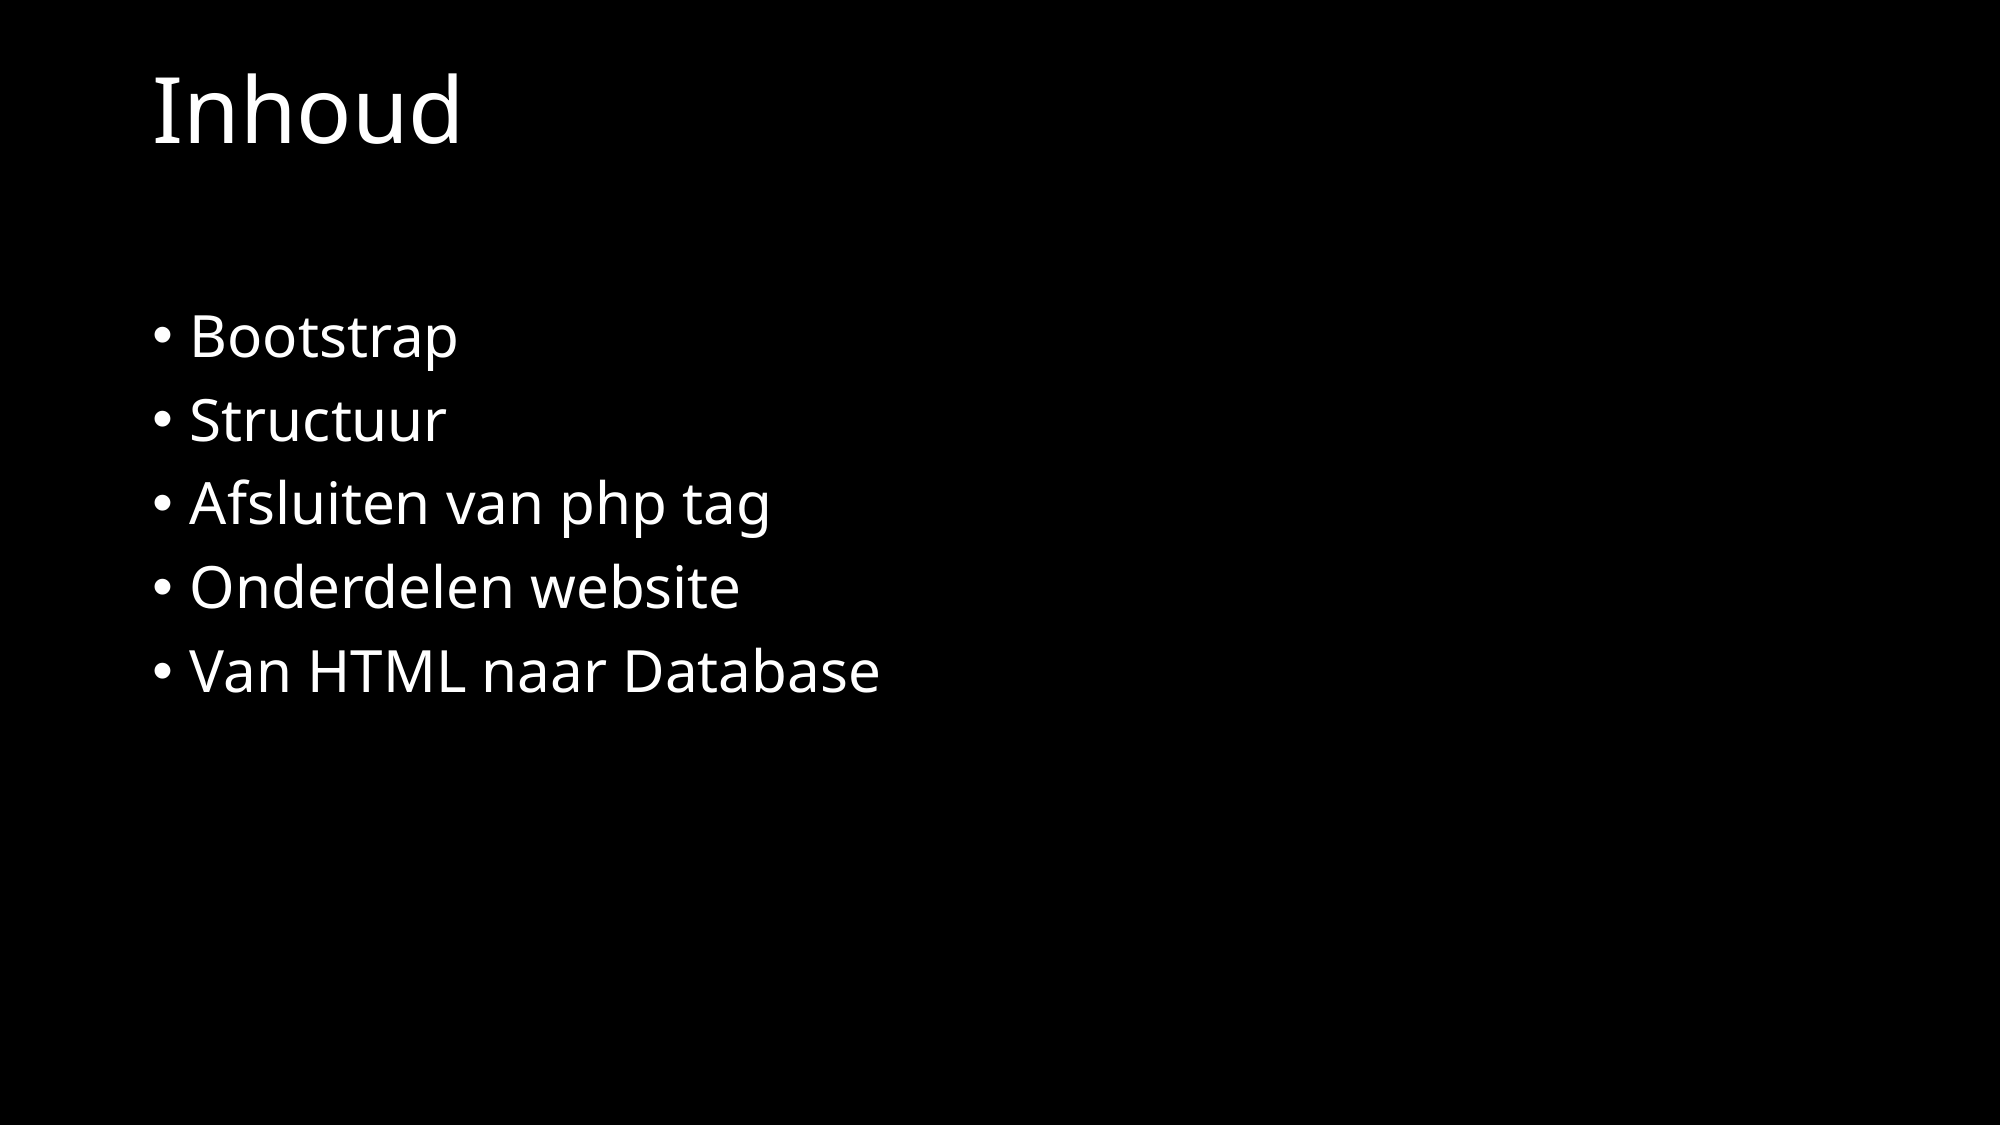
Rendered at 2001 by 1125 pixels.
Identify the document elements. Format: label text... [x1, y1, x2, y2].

title Inhoud [137, 59, 1863, 278]
list Bootstrap Structuur Afsluiten van php tag Onderdelen website Van HTML naar Database [137, 299, 1863, 1014]
